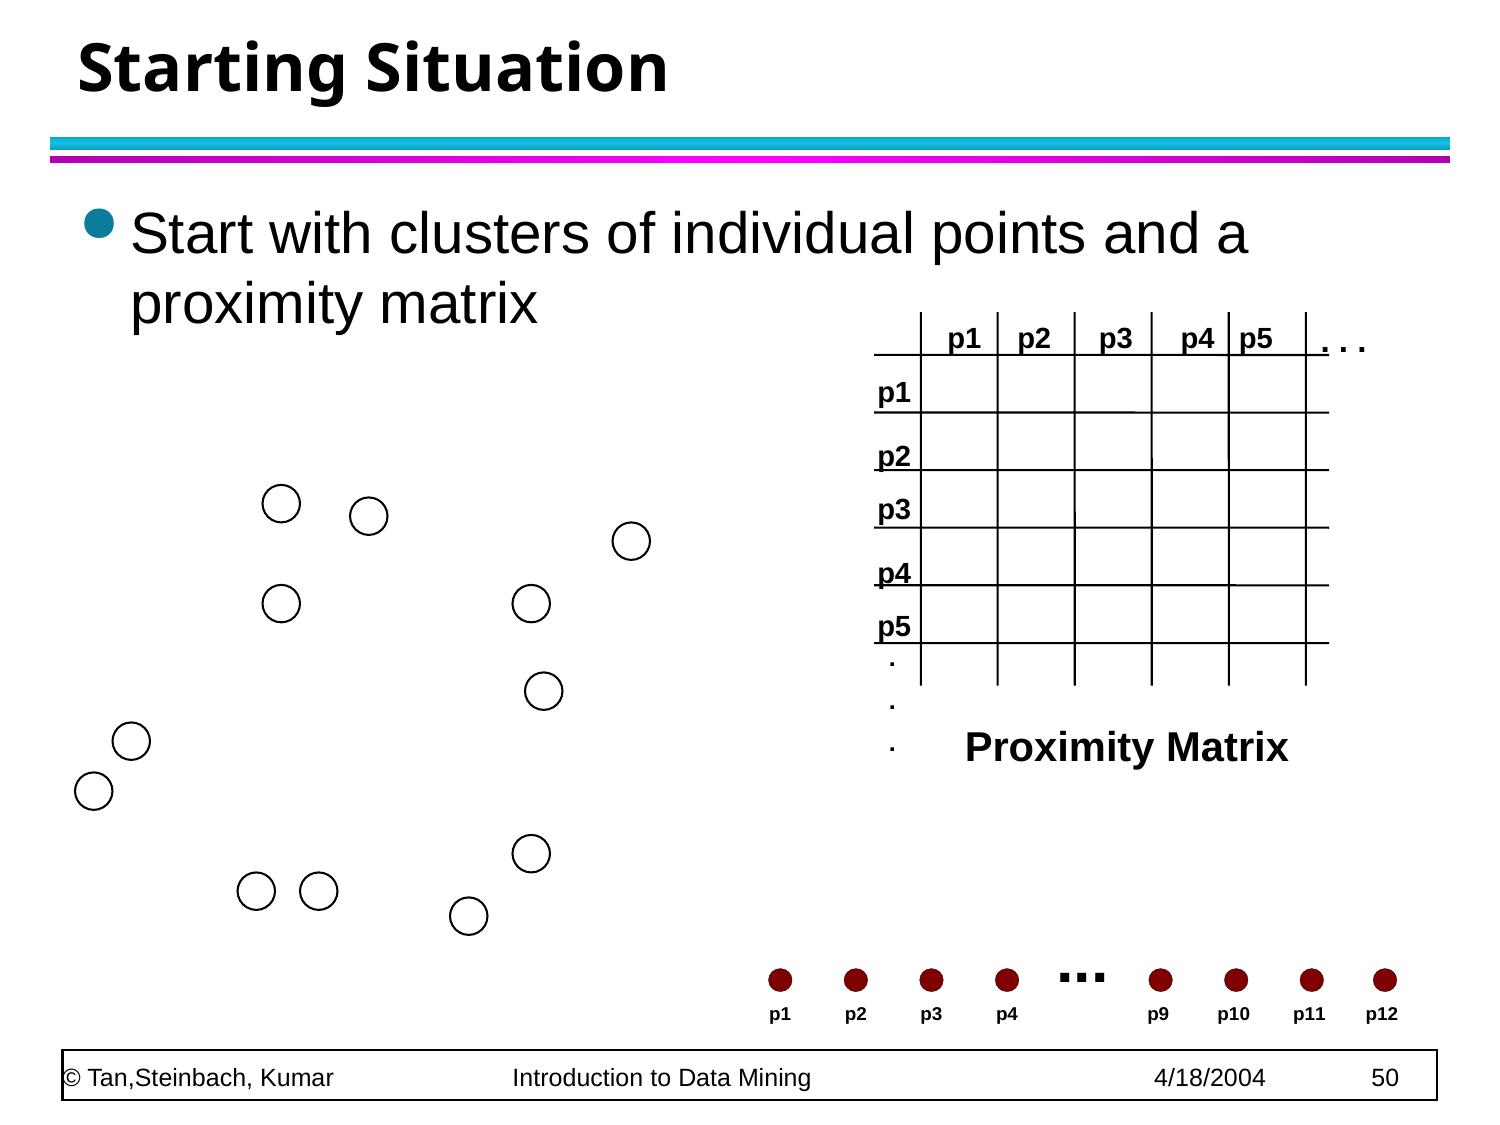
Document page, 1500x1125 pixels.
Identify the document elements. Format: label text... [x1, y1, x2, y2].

text_box [350, 497, 388, 535]
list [749, 919, 1416, 1038]
text_box [612, 522, 651, 560]
text_box [112, 722, 151, 760]
text_box [262, 484, 301, 523]
title Starting Situation [61, 24, 1422, 113]
text_box [300, 872, 338, 910]
text_box [525, 672, 563, 710]
list Start with clusters of individual points and a proximity matrix [66, 186, 1433, 1038]
text_box [237, 872, 276, 910]
text_box [75, 772, 113, 810]
text_box [512, 584, 550, 623]
text_box [512, 834, 550, 873]
text_box [262, 584, 301, 623]
text_box [450, 897, 488, 935]
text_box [862, 311, 1388, 770]
